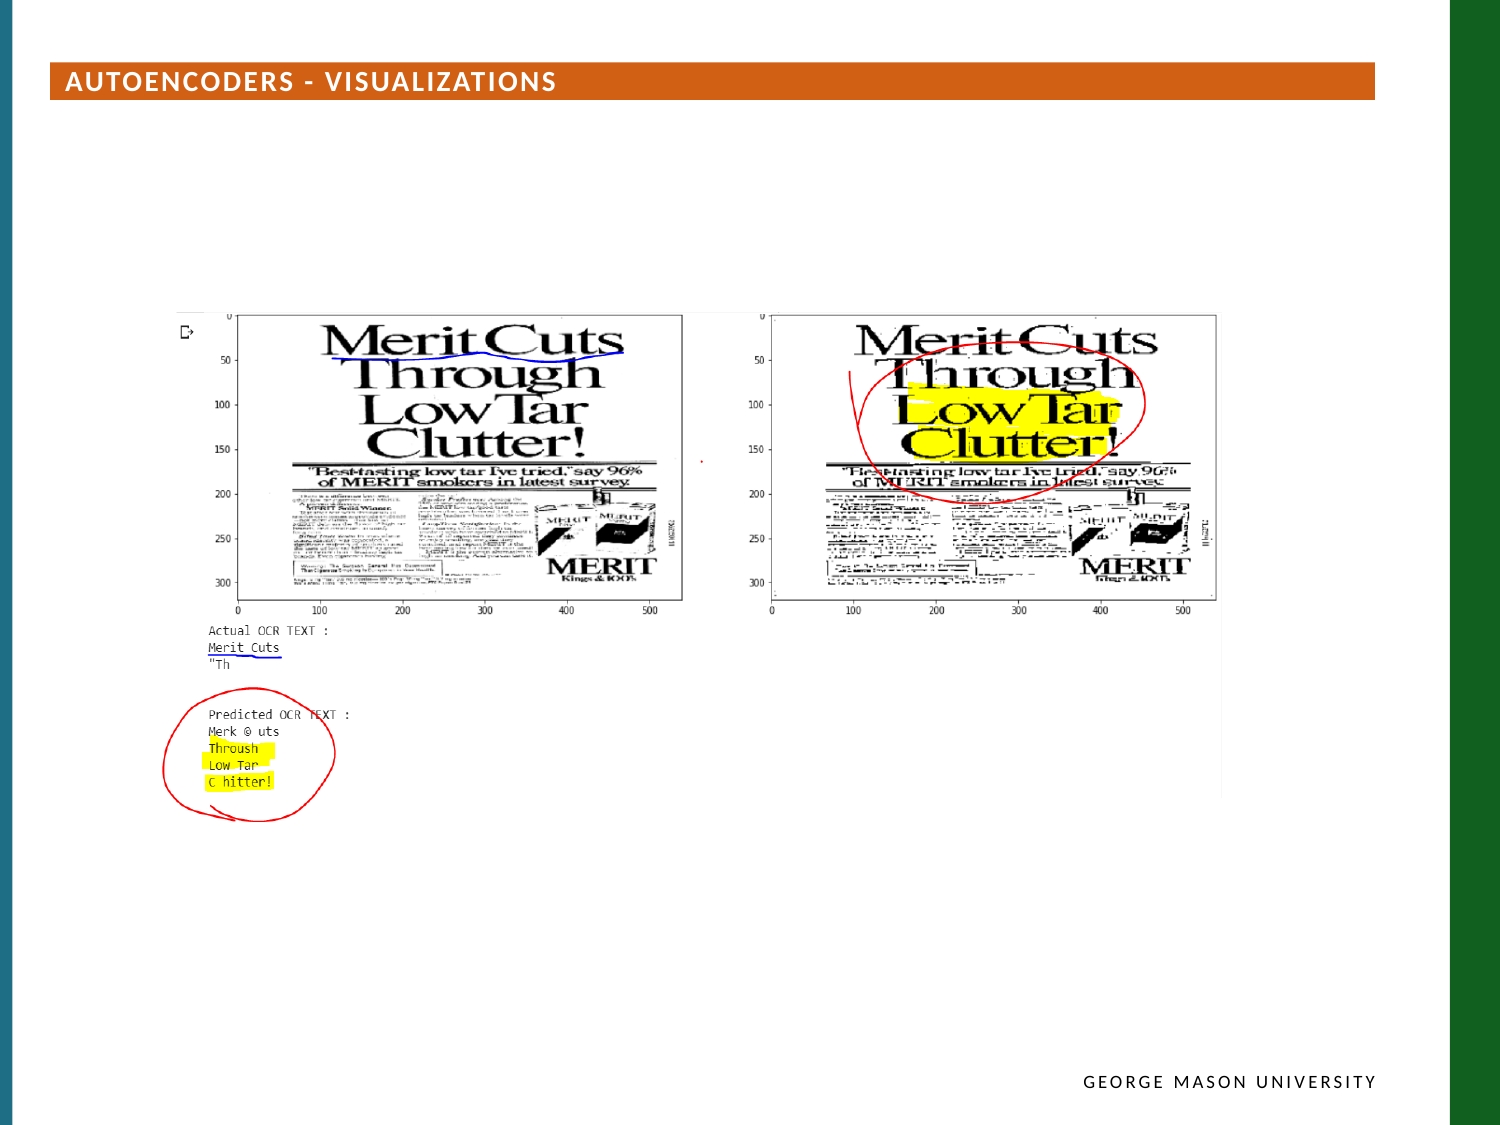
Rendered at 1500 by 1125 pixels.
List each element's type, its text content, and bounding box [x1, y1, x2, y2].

list AutoEncoders - Visualizations [50, 62, 1375, 100]
list [50, 174, 1375, 1000]
picture [162, 312, 1222, 822]
